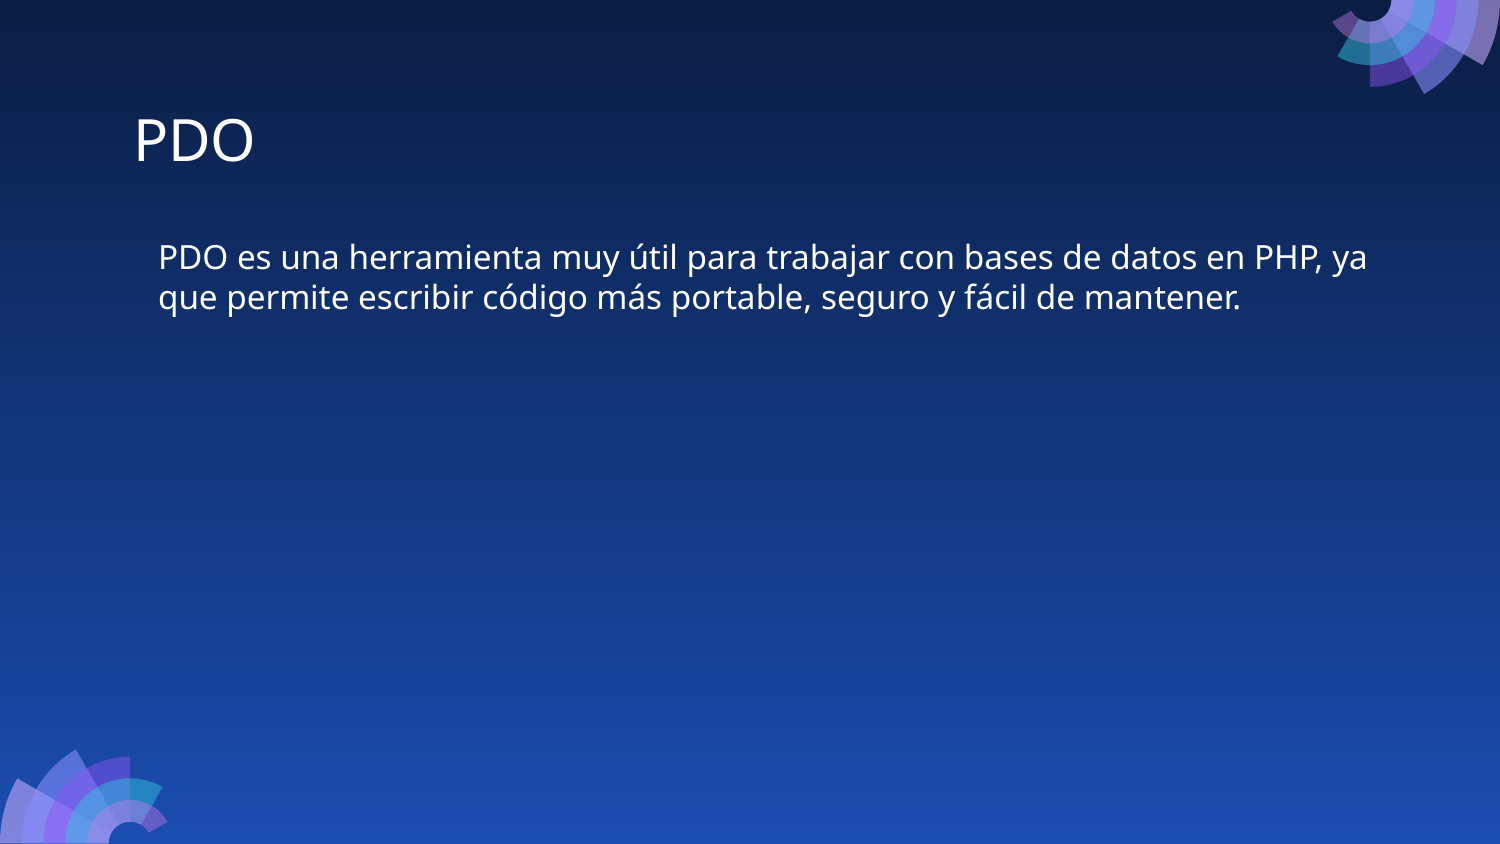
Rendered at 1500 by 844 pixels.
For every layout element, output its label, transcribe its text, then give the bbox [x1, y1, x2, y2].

title PDO [118, 88, 1382, 181]
list PDO es una herramienta muy útil para trabajar con bases de datos en PHP, ya que permite escribir código más portable, seguro y fácil de mantener. [118, 181, 1413, 697]
